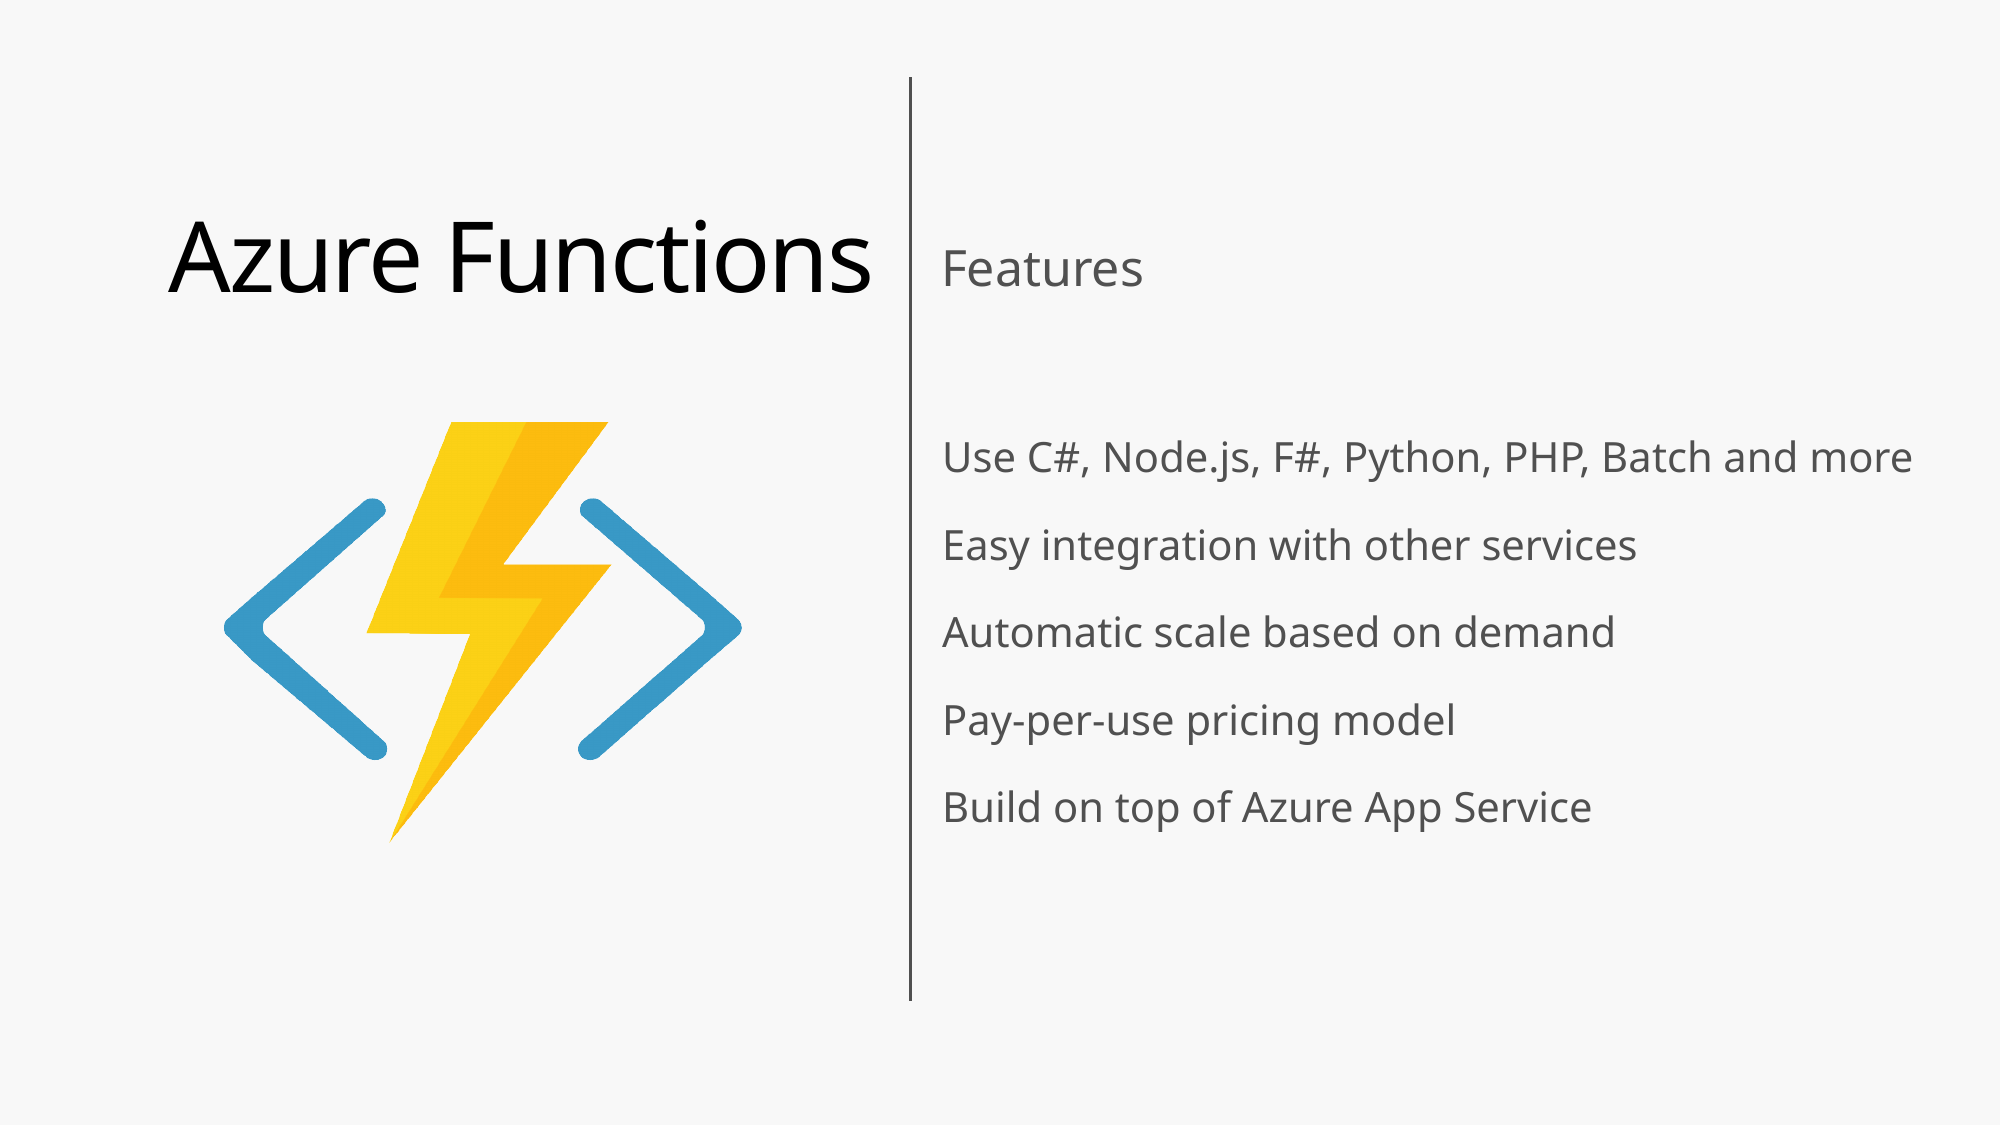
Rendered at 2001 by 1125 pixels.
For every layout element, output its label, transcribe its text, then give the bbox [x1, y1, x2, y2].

title Azure Functions [144, 193, 909, 341]
text_box Features [926, 229, 1543, 304]
text_box Use C#, Node.js, F#, Python, PHP, Batch and more Easy integration with other services Automatic scale based on demand Pay-per-use pricing model Build on top of Azure App Service [912, 381, 1950, 943]
picture [205, 387, 762, 879]
